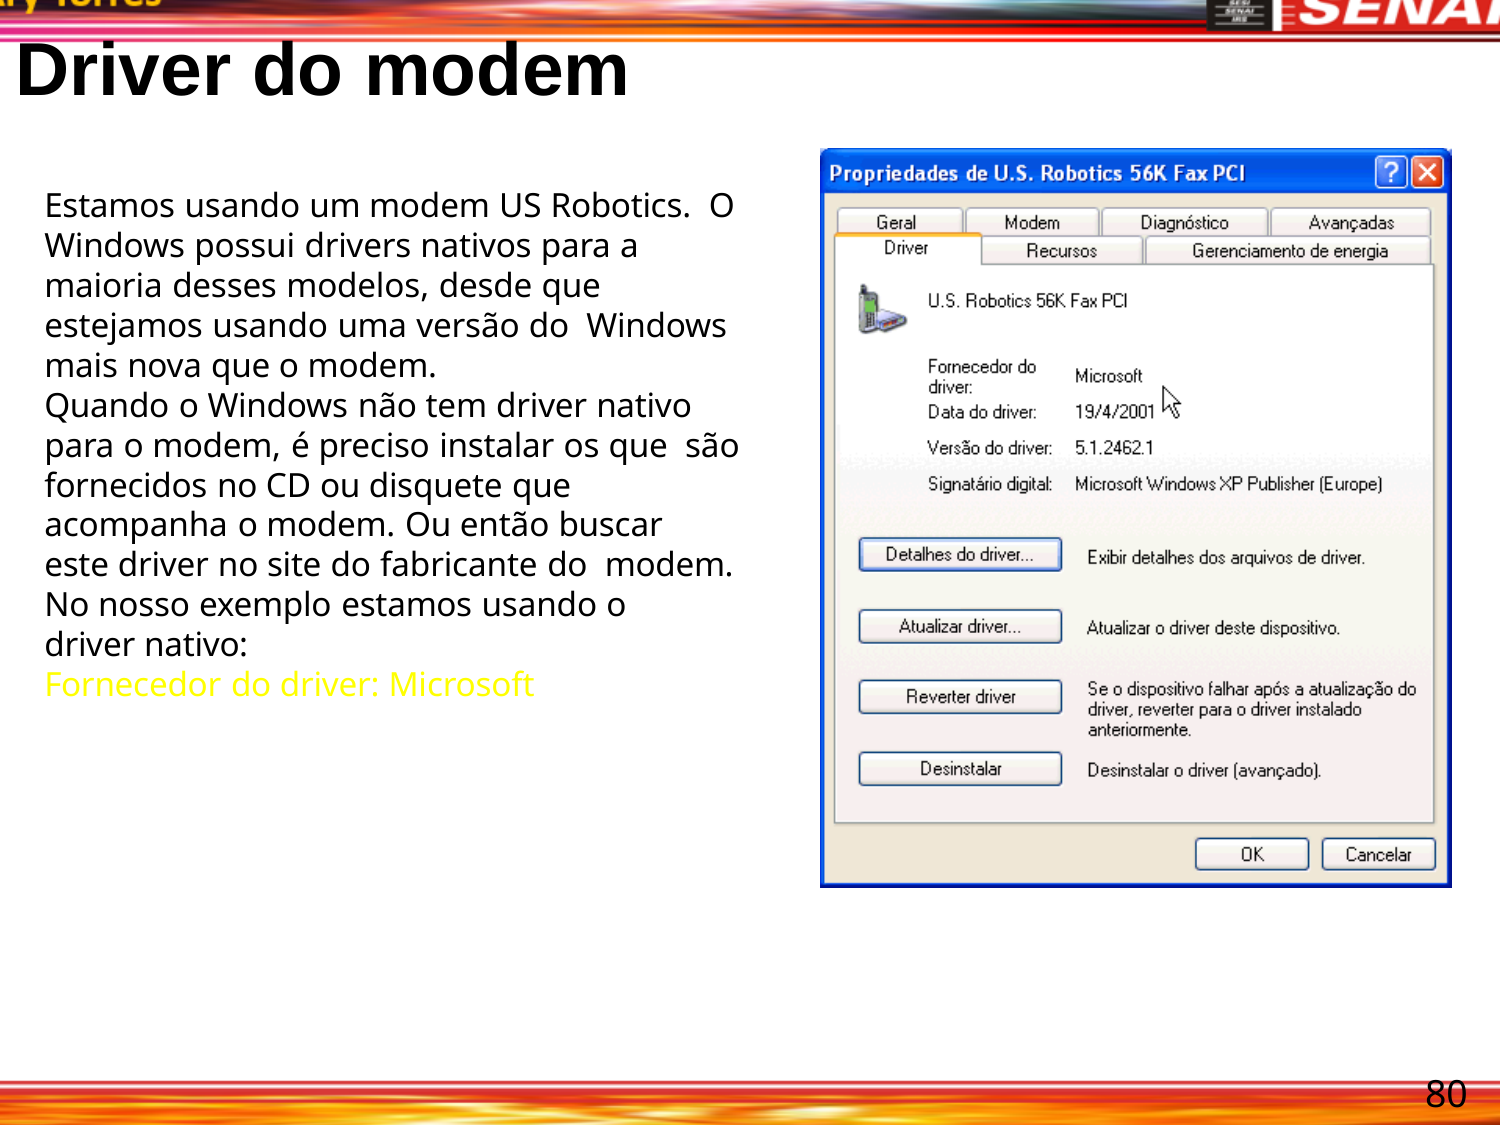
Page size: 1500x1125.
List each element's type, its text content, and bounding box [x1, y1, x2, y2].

picture [0, 0, 1500, 1125]
slide_number 80 [1395, 1067, 1479, 1125]
text_box Estamos usando um modem US Robotics. O Windows possui drivers nativos para a maioria desses modelos, desde que estejamos usando uma versão do Windows mais nova que o modem. Quando o Windows não tem driver nativo para o modem, é preciso instalar os que são fornecidos no CD ou disquete que acompanha o modem. Ou então buscar este driver no site do fabricante do modem. No nosso exemplo estamos usando o driver nativo: Fornecedor do driver: Microsoft [42, 182, 748, 704]
title Driver do modem [12, 17, 634, 208]
